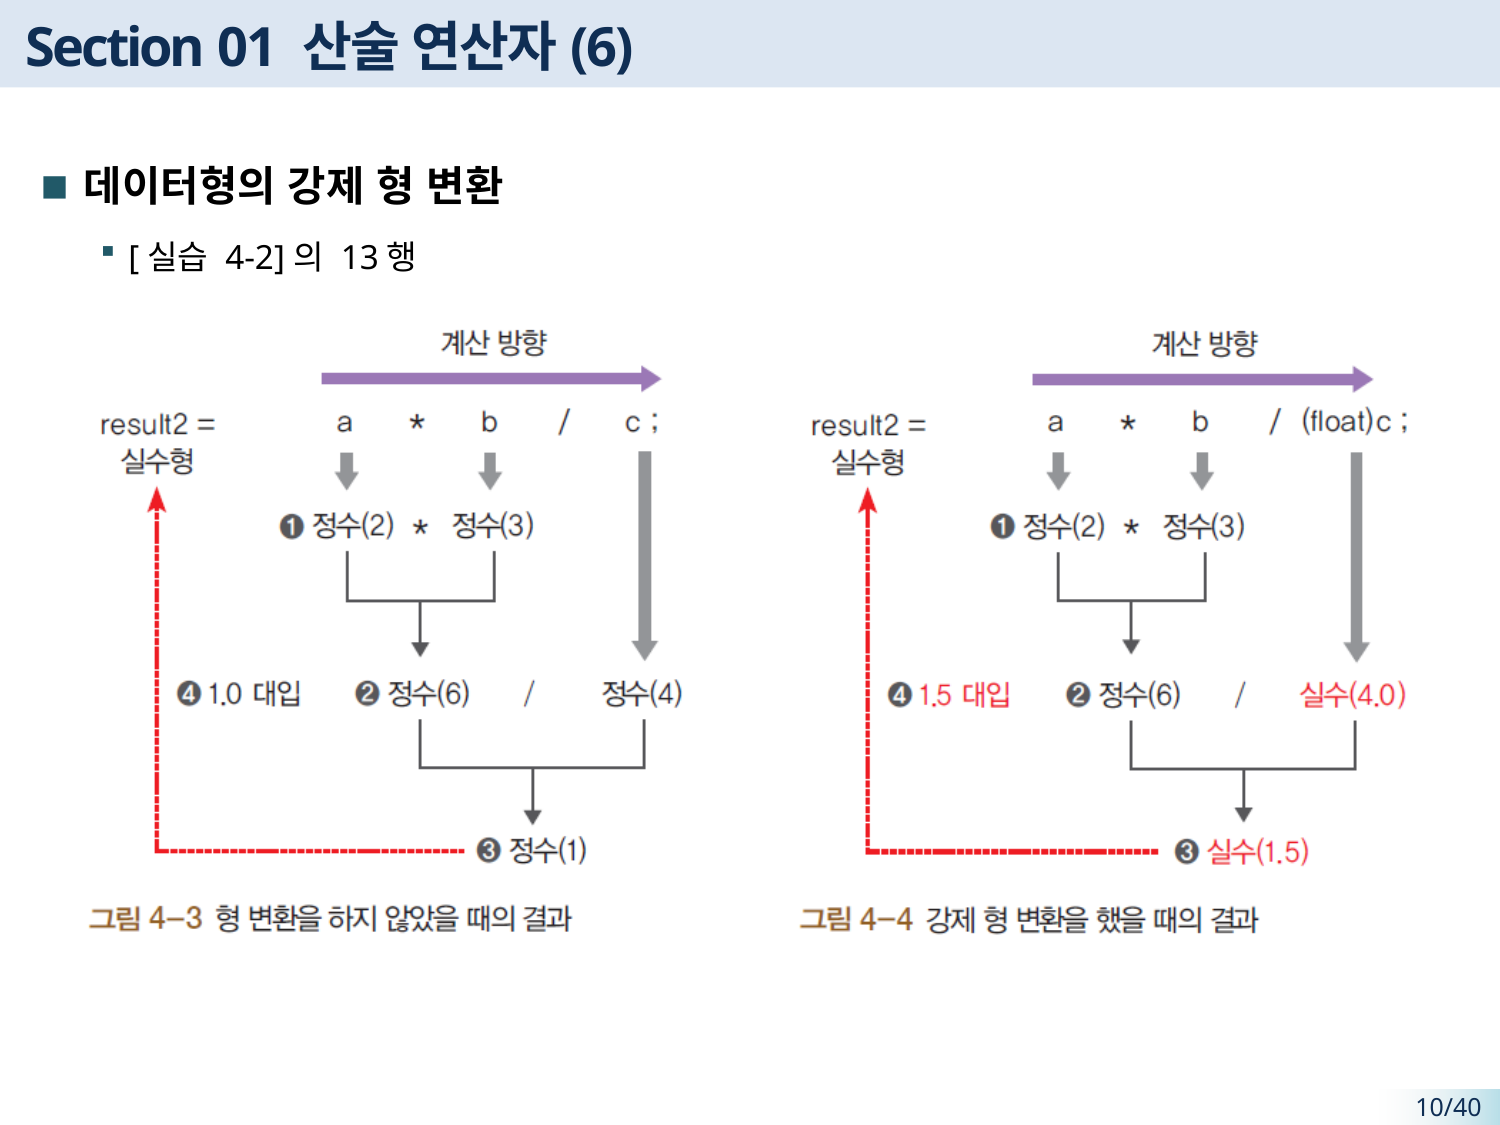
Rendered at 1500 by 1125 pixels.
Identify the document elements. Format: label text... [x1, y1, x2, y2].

title Section 01 산술 연산자(6) [10, 5, 1288, 84]
picture [792, 327, 1411, 940]
list 데이터형의 강제 형 변환 [실습 4-2]의 13행 [10, 126, 1481, 1057]
picture [85, 325, 691, 940]
